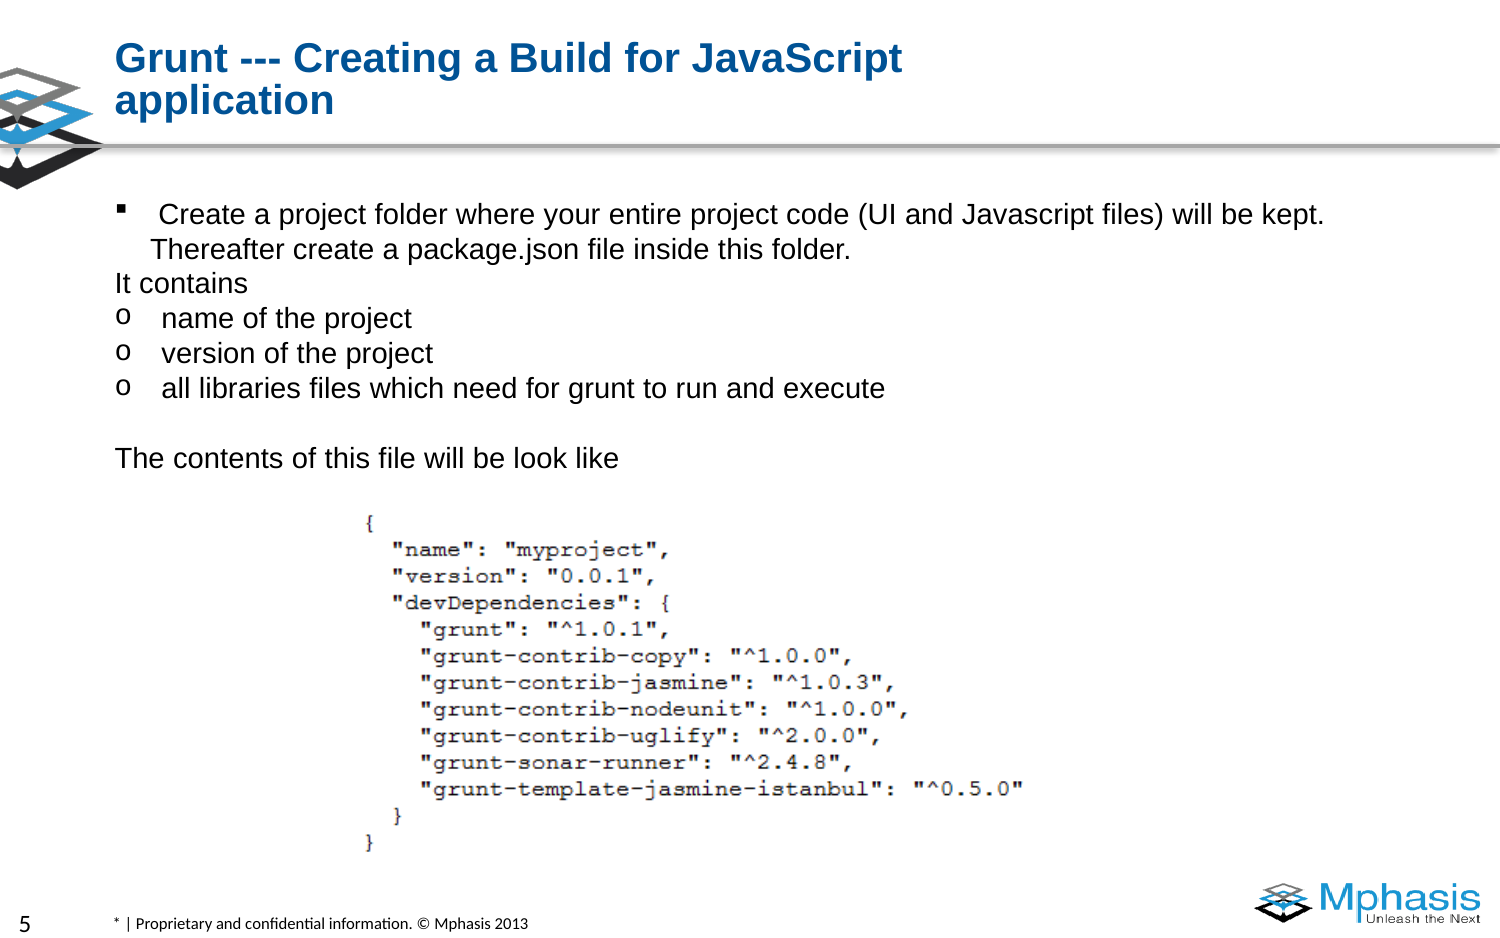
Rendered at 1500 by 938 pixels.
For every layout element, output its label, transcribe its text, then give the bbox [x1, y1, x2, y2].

picture [297, 491, 1081, 888]
title Grunt --- Creating a Build for JavaScript application [99, 15, 1149, 146]
text_box Create a project folder where your entire project code (UI and Javascript files) will be kept. Thereafter create a package.json file inside this folder. It contains name of the project version of the project all libraries files which need for grunt to run and execute The contents of this file will be look like [99, 187, 1462, 517]
picture [1244, 869, 1492, 933]
picture [0, 148, 113, 194]
picture [0, 62, 99, 144]
